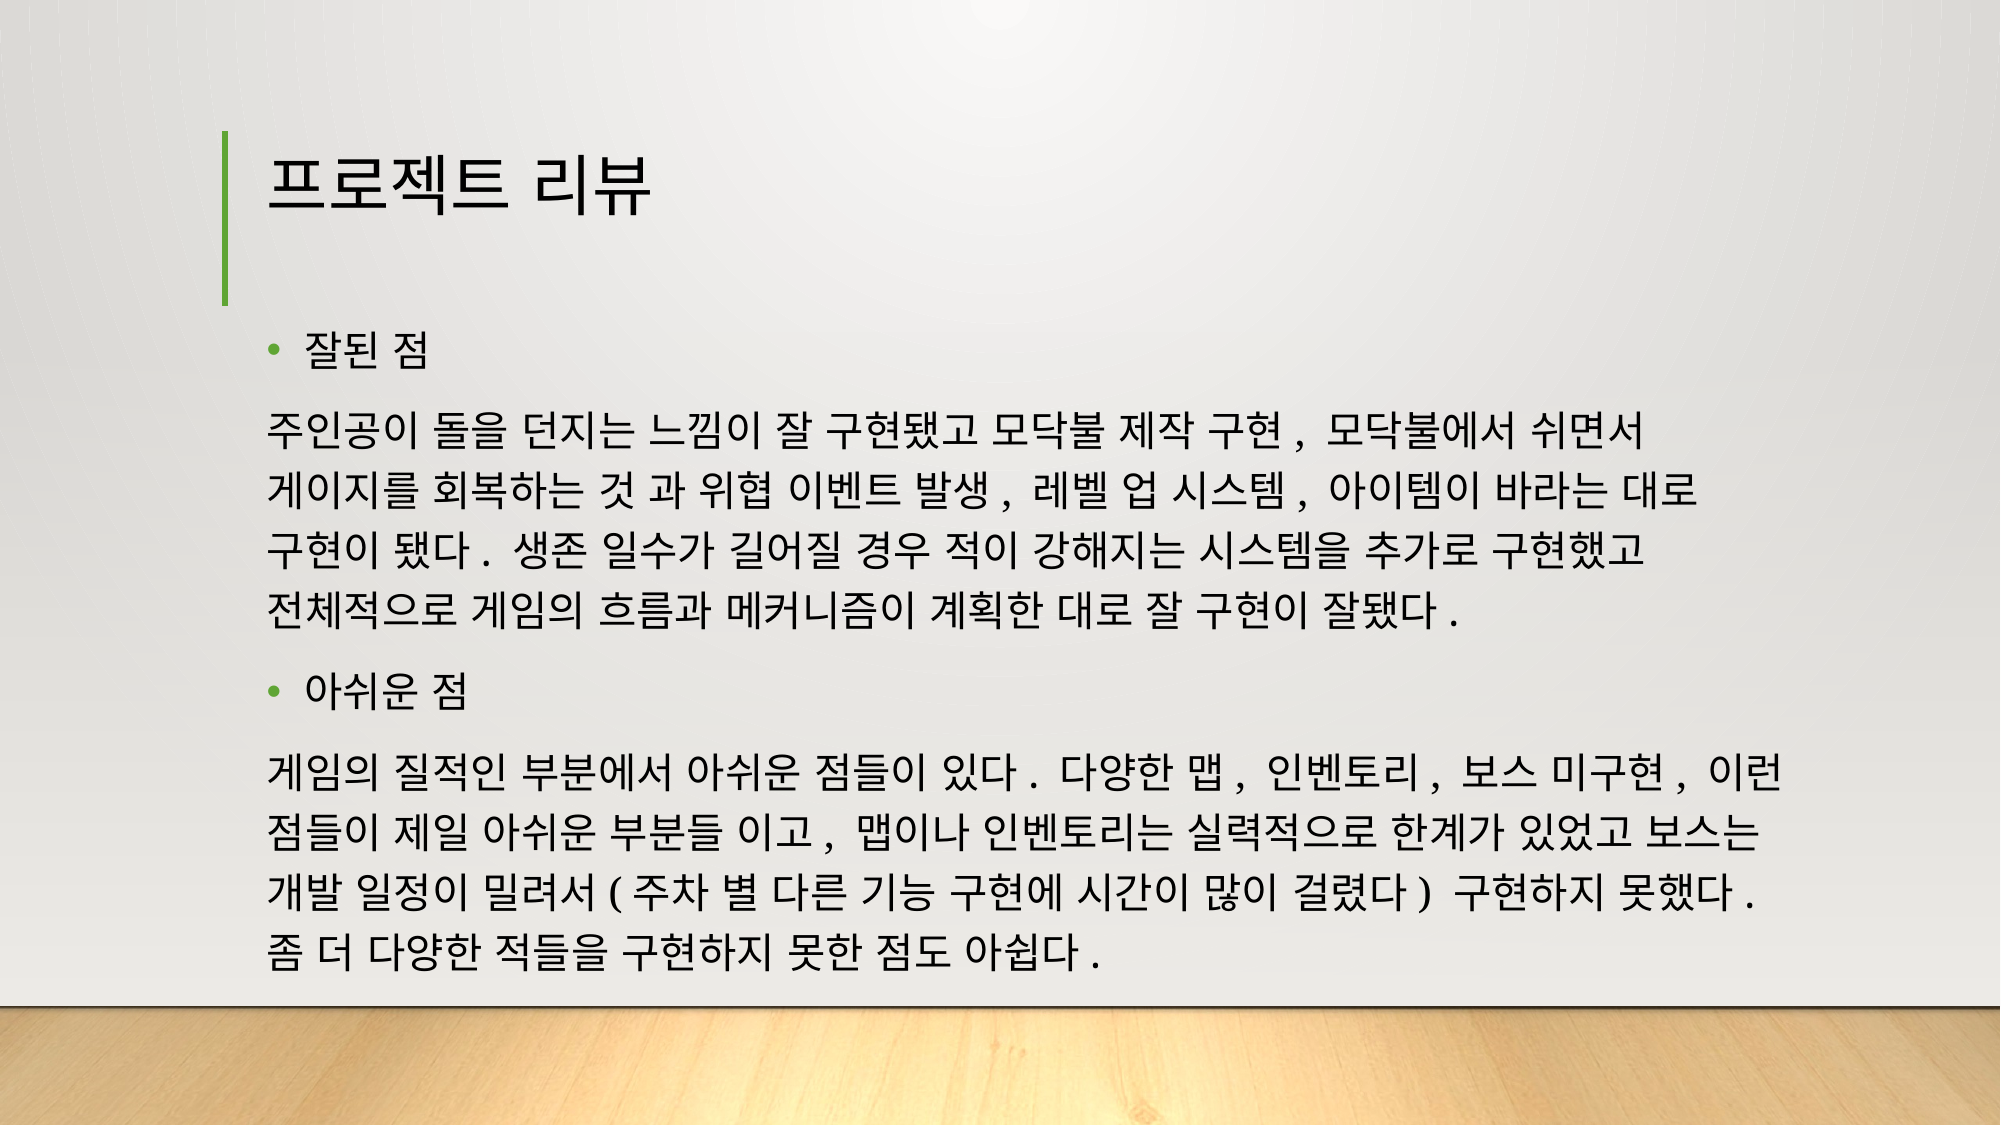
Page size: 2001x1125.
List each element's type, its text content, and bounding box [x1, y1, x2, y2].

list 잘된 점 주인공이 돌을 던지는 느낌이 잘 구현됐고 모닥불 제작 구현, 모닥불에서 쉬면서 게이지를 회복하는 것 과 위협 이벤트 발생, 레벨 업 시스템, 아이템이 바라는 대로 구현이 됐다. 생존 일수가 길어질 경우 적이 강해지는 시스템을 추가로 구현했고 전체적으로 게임의 흐름과 메커니즘이 계획한 대로 잘 구현이 잘됐다. 아쉬운 점 게임의 질적인 부분에서 아쉬운 점들이 있다. 다양한 맵, 인벤토리, 보스 미구현, 이런 점들이 제일 아쉬운 부분들 이고, 맵이나 인벤토리는 실력적으로 한계가 있었고 보스는 개발 일정이 밀려서(주차 별 다른 기능 구현에 시간이 많이 걸렸다) 구현하지 못했다. 좀 더 다양한 적들을 구현하지 못한 점도 아쉽다. [251, 306, 1814, 1041]
picture [0, 1006, 2000, 1125]
title 프로젝트 리뷰 [251, 60, 1814, 233]
